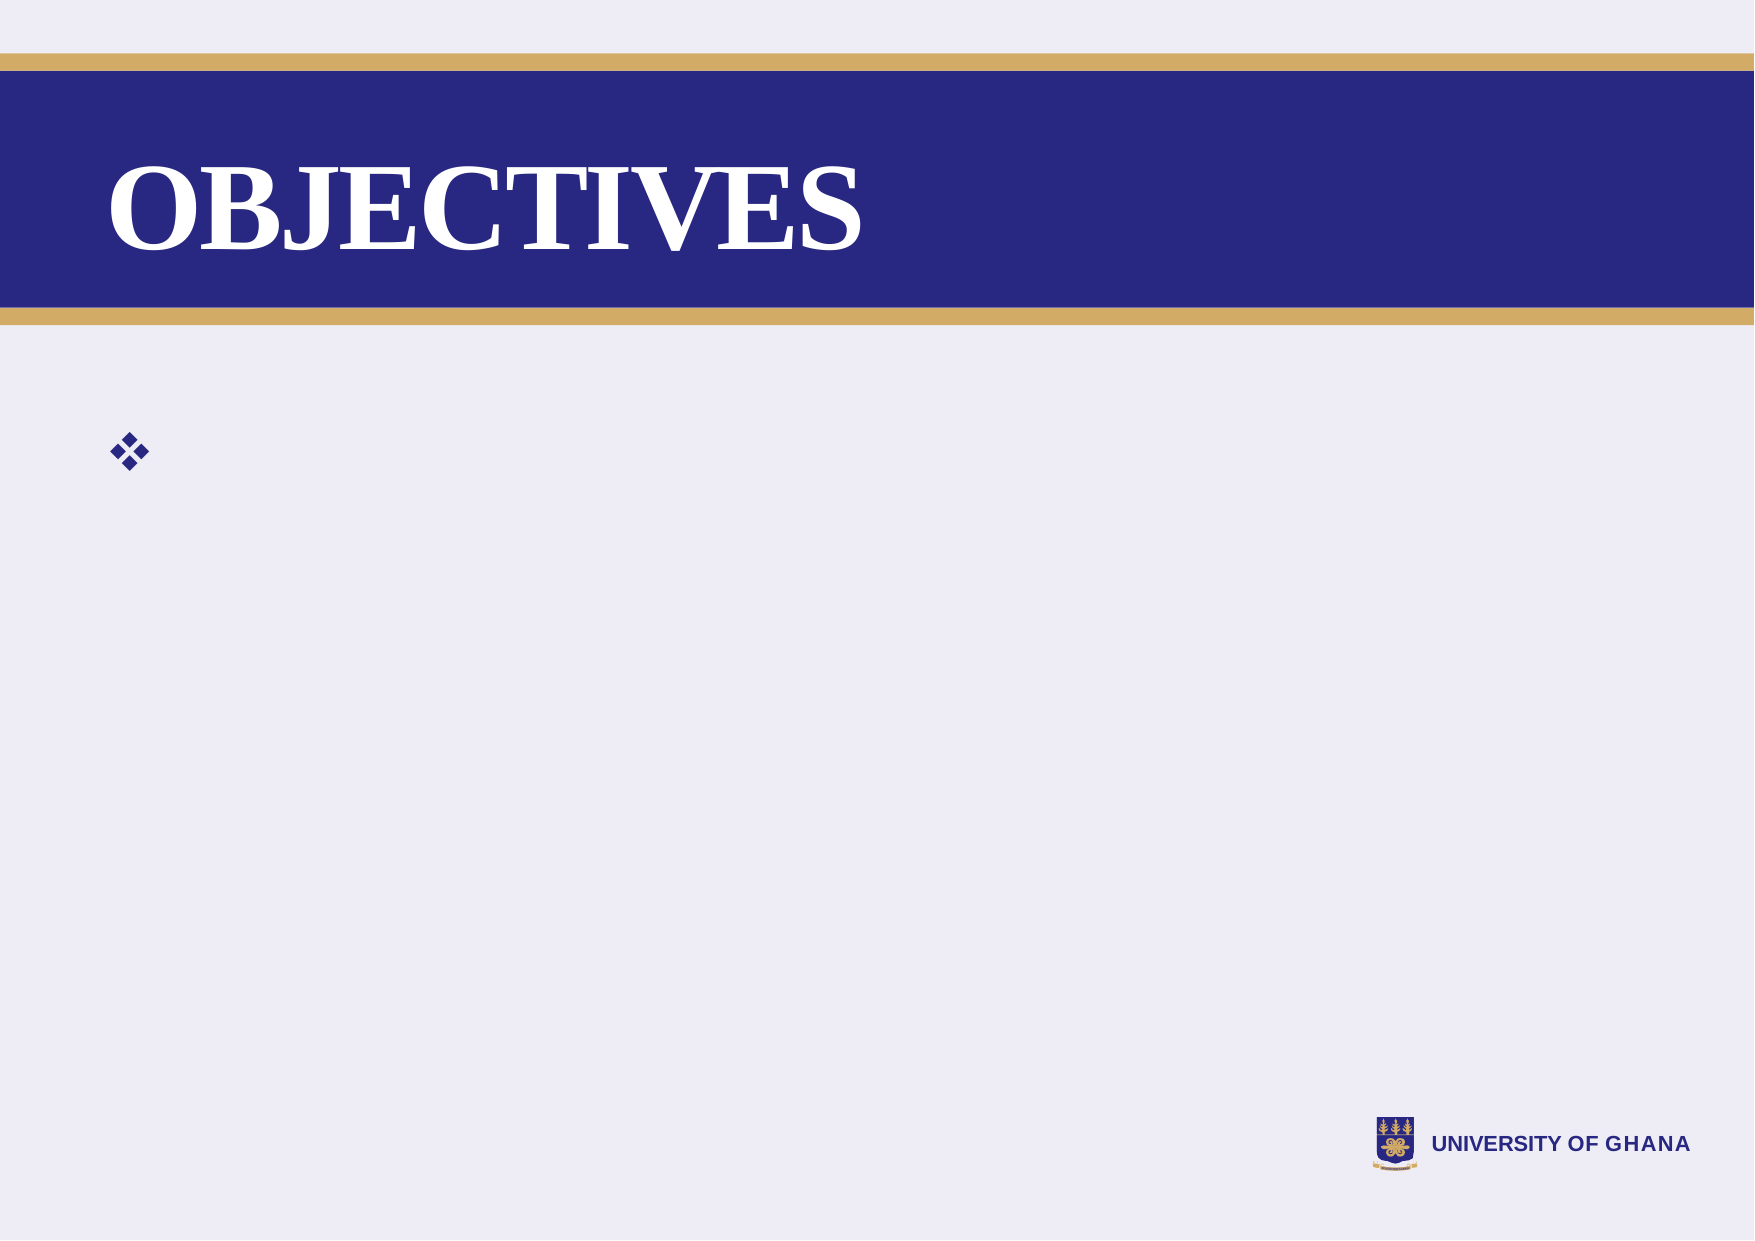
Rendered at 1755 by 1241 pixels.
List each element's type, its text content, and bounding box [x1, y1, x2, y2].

text_box [103, 357, 1698, 491]
title OBJECTIVES [103, 122, 1503, 332]
text_box [1372, 1117, 1418, 1171]
footer UNIVERSITY OF GHANA [1429, 1131, 1698, 1241]
